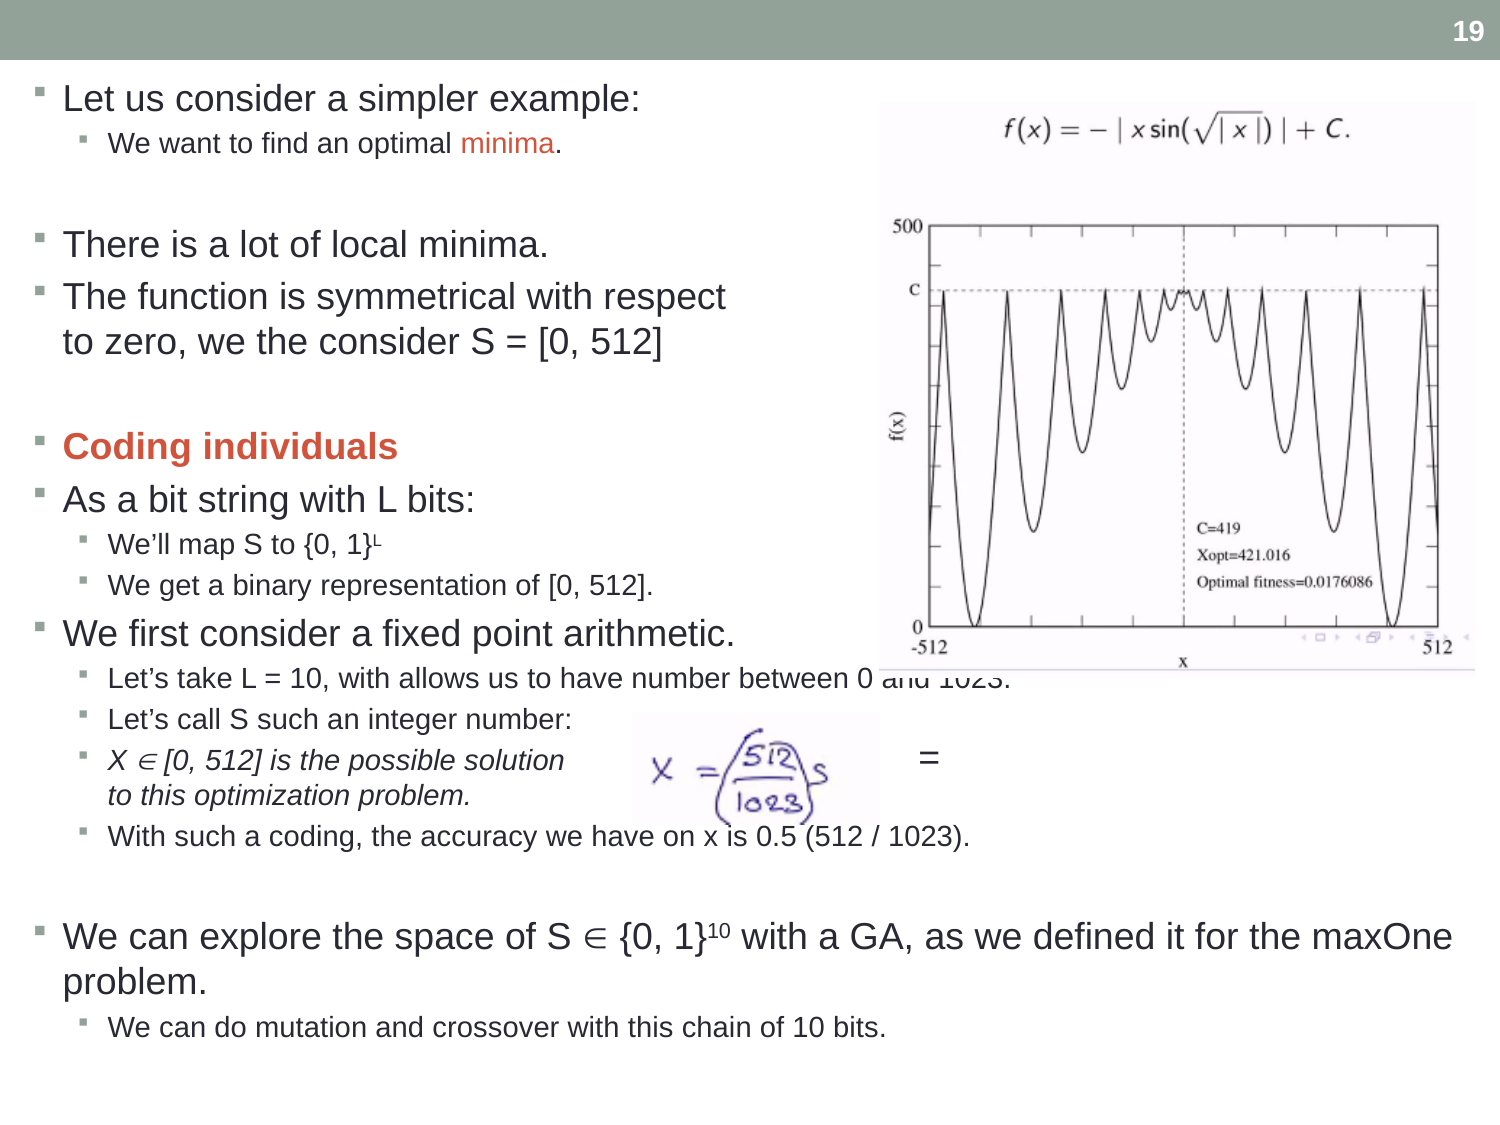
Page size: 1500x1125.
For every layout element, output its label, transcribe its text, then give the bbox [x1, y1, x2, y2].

picture [879, 101, 1475, 679]
slide_number 19 [1325, 3, 1500, 57]
picture [631, 712, 881, 825]
list Let us consider a simpler example: We want to find an optimal minima. There is a lot of local minima. The function is symmetrical with respect to zero, we the consider S = [0, 512] Coding individuals As a bit string with L bits: We’ll map S to {0, 1}L We get a binary representation of [0, 512]. We first consider a fixed point arithmetic. Let’s take L = 10, with allows us to have number between 0 and 1023. Let’s call S such an integer number: X  [0, 512] is the possible solution to this optimization problem. With such a coding, the accuracy we have on x is 0.5 (512 / 1023). We can explore the space of S  {0, 1}10 with a GA, as we defined it for the maxOne problem. We can do mutation and crossover with this chain of 10 bits. [17, 66, 1483, 1125]
